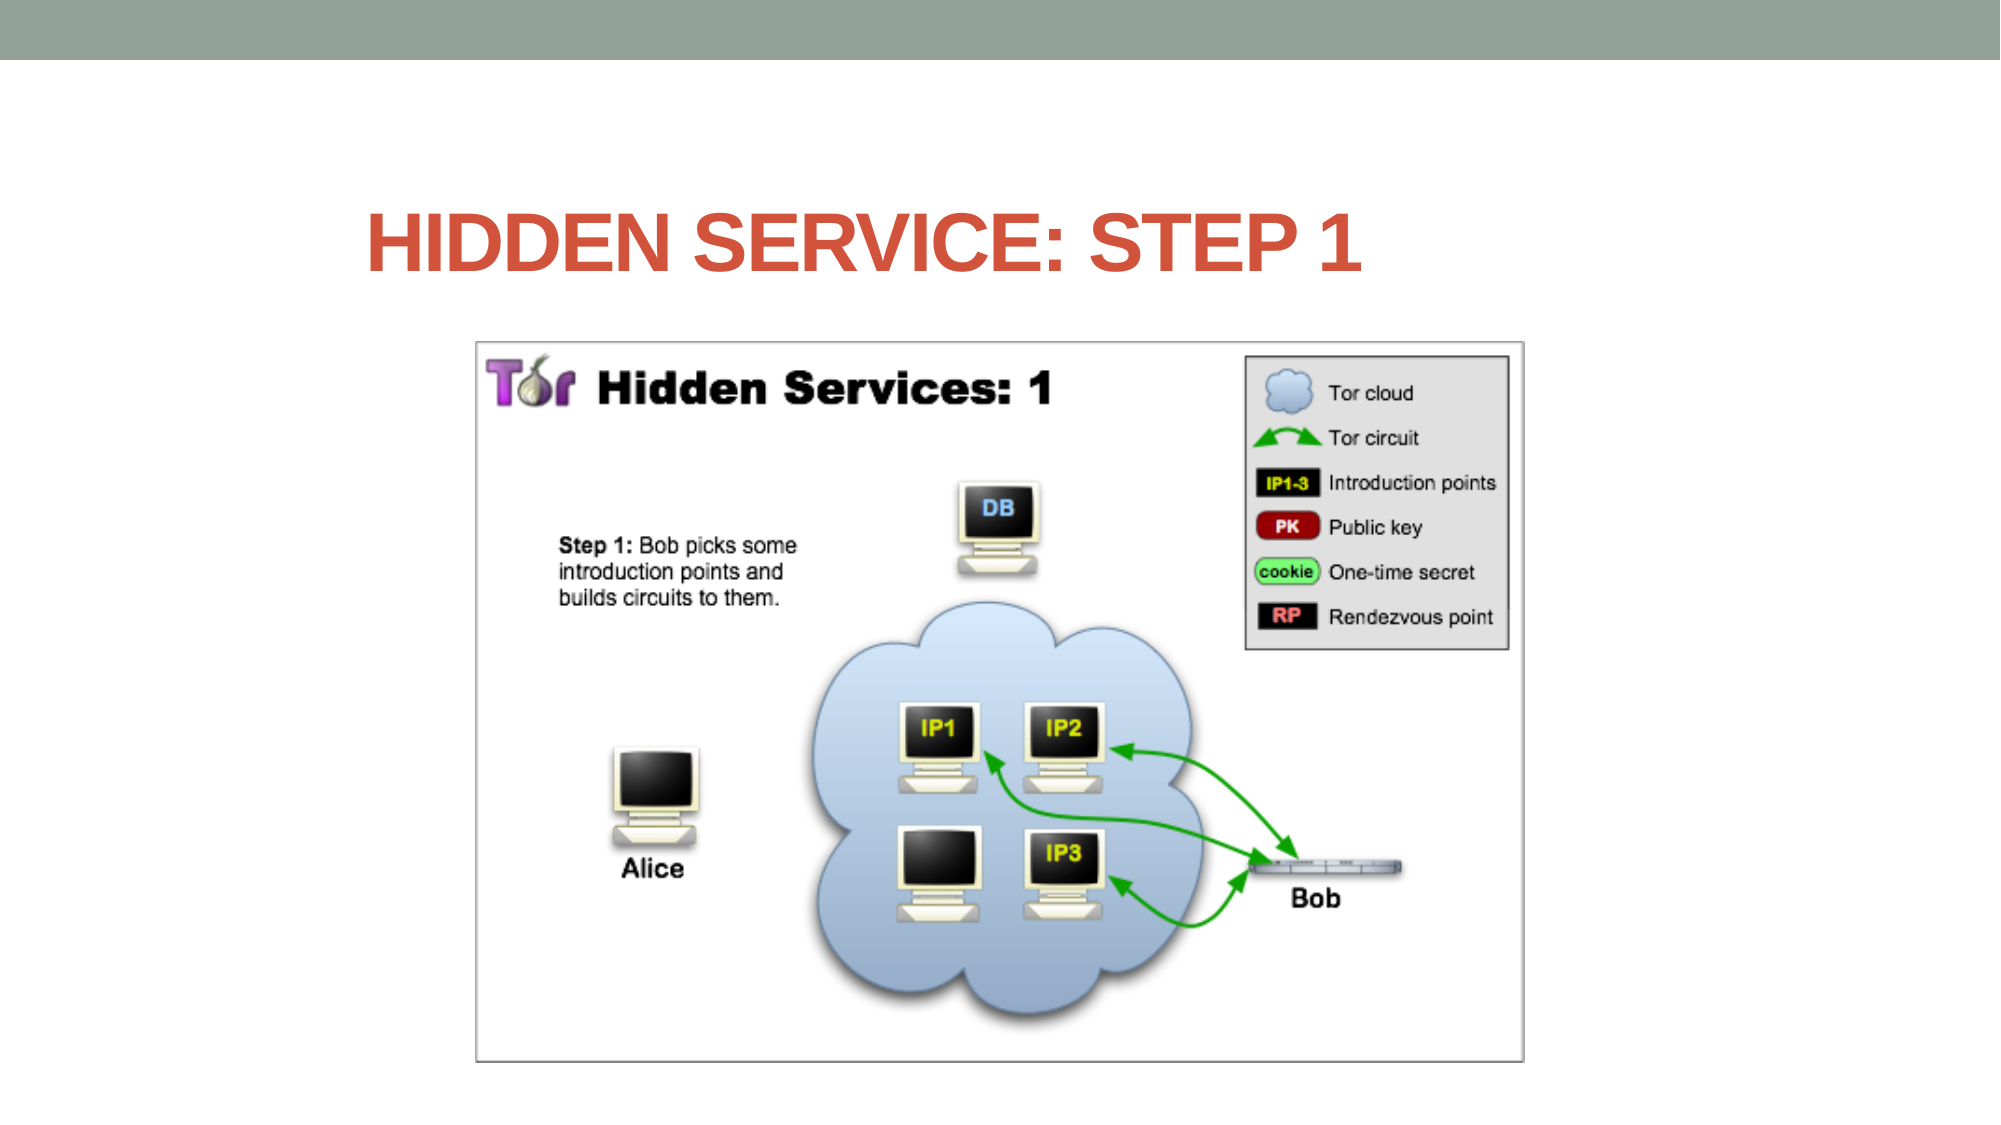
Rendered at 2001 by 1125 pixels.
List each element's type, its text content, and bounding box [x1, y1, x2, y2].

picture [475, 340, 1525, 1063]
title HIDDEN SERVICE: STEP 1 [350, 78, 1701, 398]
